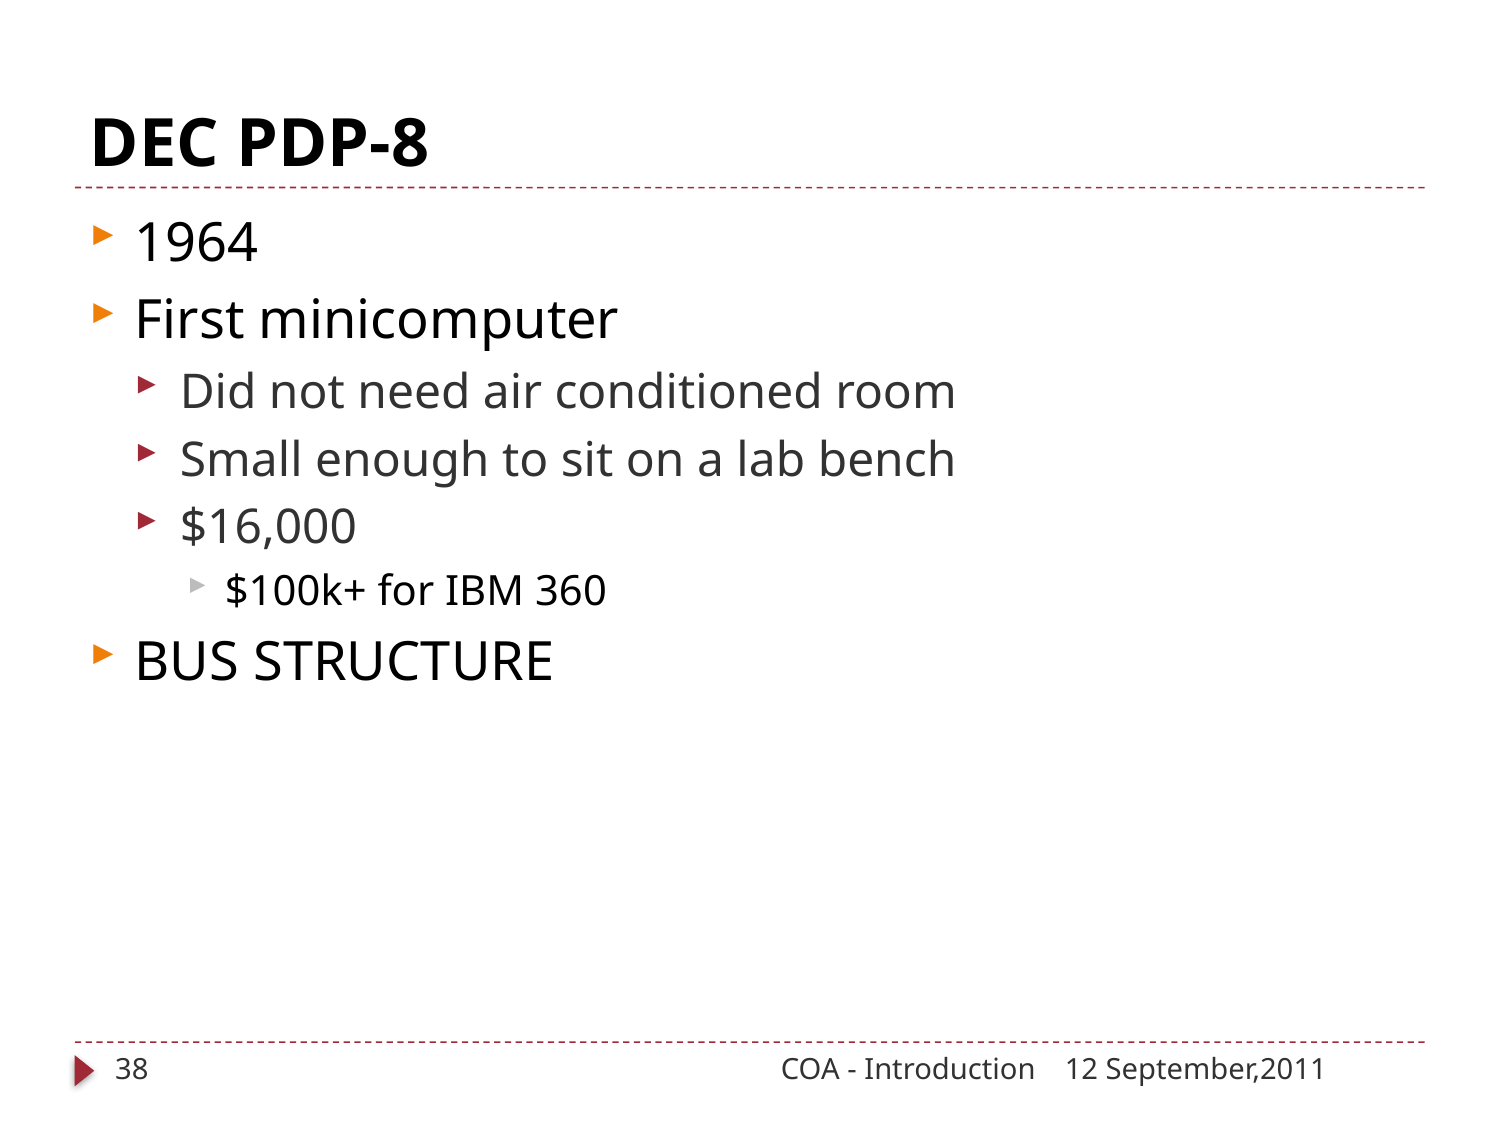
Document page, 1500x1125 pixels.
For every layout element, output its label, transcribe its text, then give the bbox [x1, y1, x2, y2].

slide_number 38 [100, 1042, 426, 1103]
title DEC PDP-8 [75, 24, 1425, 188]
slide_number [1051, 1042, 1426, 1103]
list 1964 First minicomputer Did not need air conditioned room Small enough to sit on a lab bench $16,000 $100k+ for IBM 360 BUS STRUCTURE [75, 200, 1425, 1010]
footer COA - Introduction [475, 1042, 1051, 1103]
